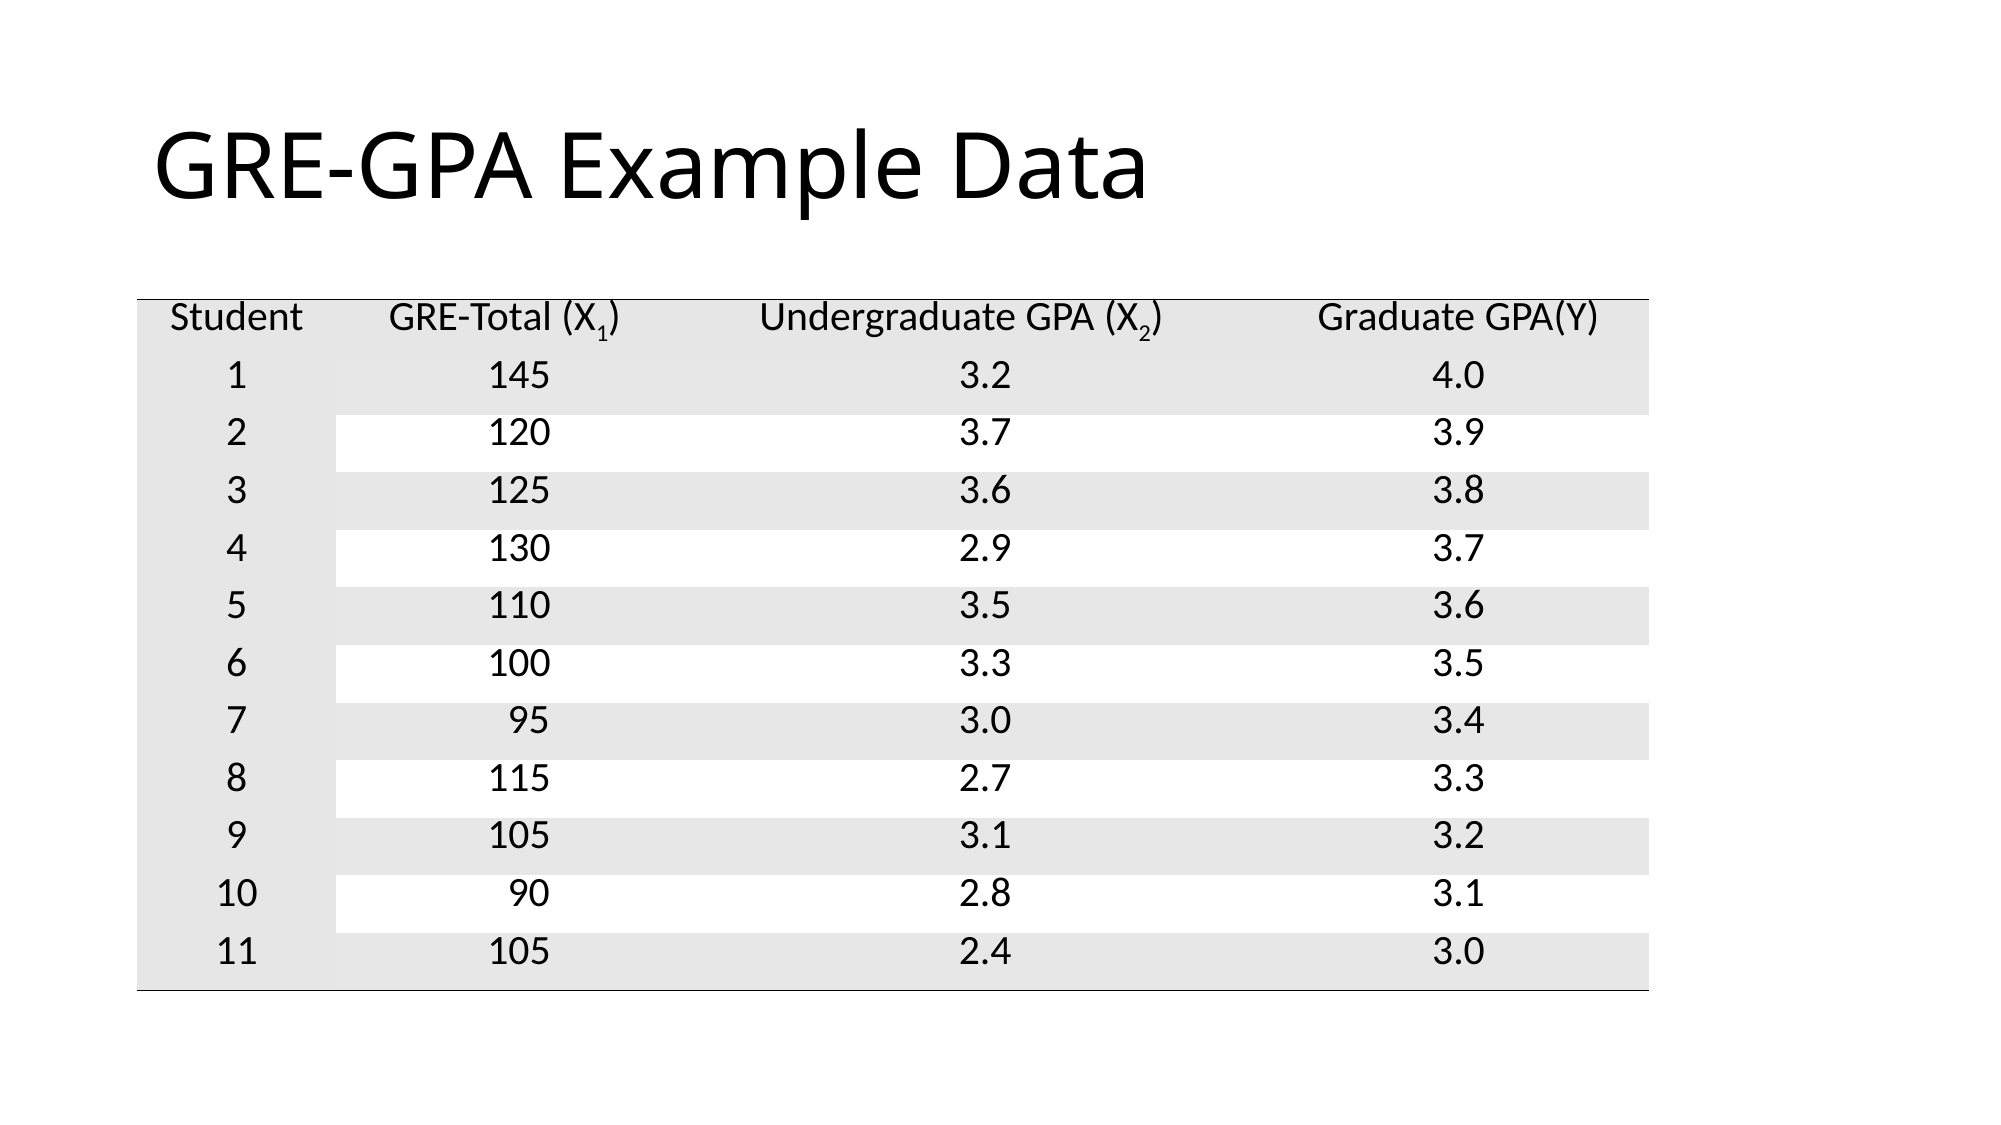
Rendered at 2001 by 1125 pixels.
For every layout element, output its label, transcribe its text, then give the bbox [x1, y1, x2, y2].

table_cell 3.0 [1268, 933, 1649, 990]
table_cell 3 [137, 472, 336, 530]
title GRE-GPA Example Data [137, 59, 1863, 278]
table_cell 3.4 [1268, 703, 1649, 760]
table_cell 2.9 [702, 530, 1268, 587]
table_cell 4.0 [1268, 357, 1649, 415]
table_cell 3.6 [1268, 587, 1649, 645]
table_header Graduate GPA(Y) [1268, 300, 1649, 357]
table_cell 3.1 [702, 818, 1268, 875]
table_cell 110 [336, 587, 702, 645]
table_cell 90 [336, 875, 702, 933]
table_cell 3.0 [702, 703, 1268, 760]
table_cell 10 [137, 875, 336, 933]
table_cell 1 [137, 357, 336, 415]
table_cell 95 [336, 703, 702, 760]
table_cell 105 [336, 818, 702, 875]
table_cell 3.2 [702, 357, 1268, 415]
table_cell 2.4 [702, 933, 1268, 990]
table_cell 3.7 [1268, 530, 1649, 587]
table_cell 4 [137, 530, 336, 587]
table_cell 3.5 [1268, 645, 1649, 703]
table_header Student [137, 300, 336, 357]
table_cell 5 [137, 587, 336, 645]
table_cell 3.2 [1268, 818, 1649, 875]
table_cell 7 [137, 703, 336, 760]
table_cell 3.5 [702, 587, 1268, 645]
table_cell 9 [137, 818, 336, 875]
table_cell 105 [336, 933, 702, 990]
table_cell 3.7 [702, 415, 1268, 472]
table_cell 125 [336, 472, 702, 530]
table_cell 3.1 [1268, 875, 1649, 933]
table_header Undergraduate GPA (X2) [702, 300, 1268, 357]
table_cell 2.8 [702, 875, 1268, 933]
table_cell 3.8 [1268, 472, 1649, 530]
table_cell 8 [137, 760, 336, 818]
table_cell 3.3 [702, 645, 1268, 703]
table_cell 11 [137, 933, 336, 990]
table_cell 6 [137, 645, 336, 703]
table_cell 145 [336, 357, 702, 415]
table_cell 100 [336, 645, 702, 703]
table_cell 120 [336, 415, 702, 472]
table_cell 130 [336, 530, 702, 587]
table_cell 115 [336, 760, 702, 818]
table_cell 2 [137, 415, 336, 472]
table_cell 3.3 [1268, 760, 1649, 818]
table_cell 2.7 [702, 760, 1268, 818]
table_cell 3.6 [702, 472, 1268, 530]
table_cell 3.9 [1268, 415, 1649, 472]
table_header GRE-Total (X1) [336, 300, 702, 357]
